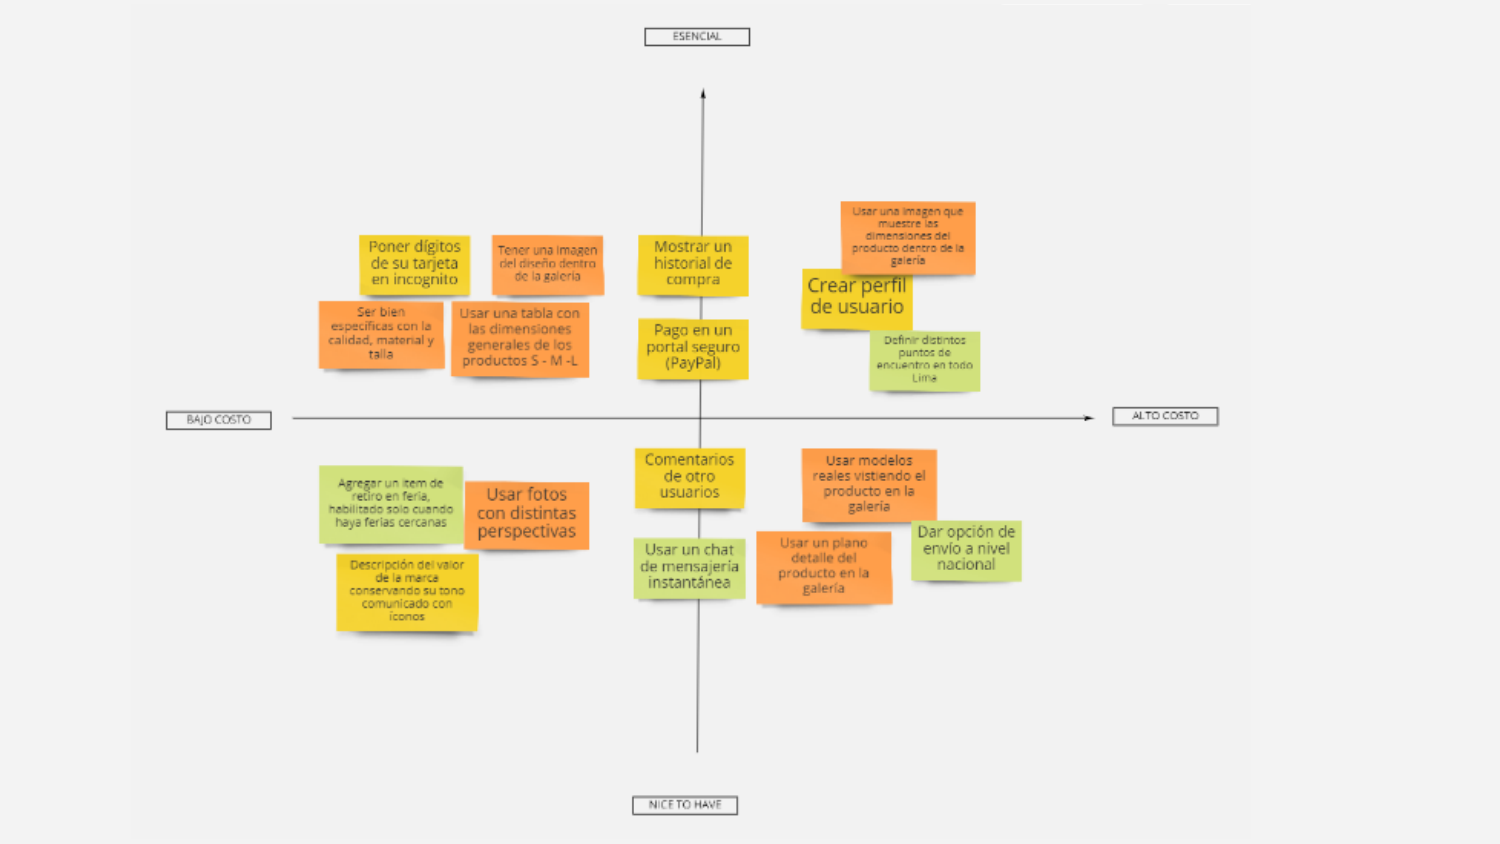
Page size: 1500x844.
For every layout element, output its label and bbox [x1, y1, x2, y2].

picture [130, 4, 1251, 839]
